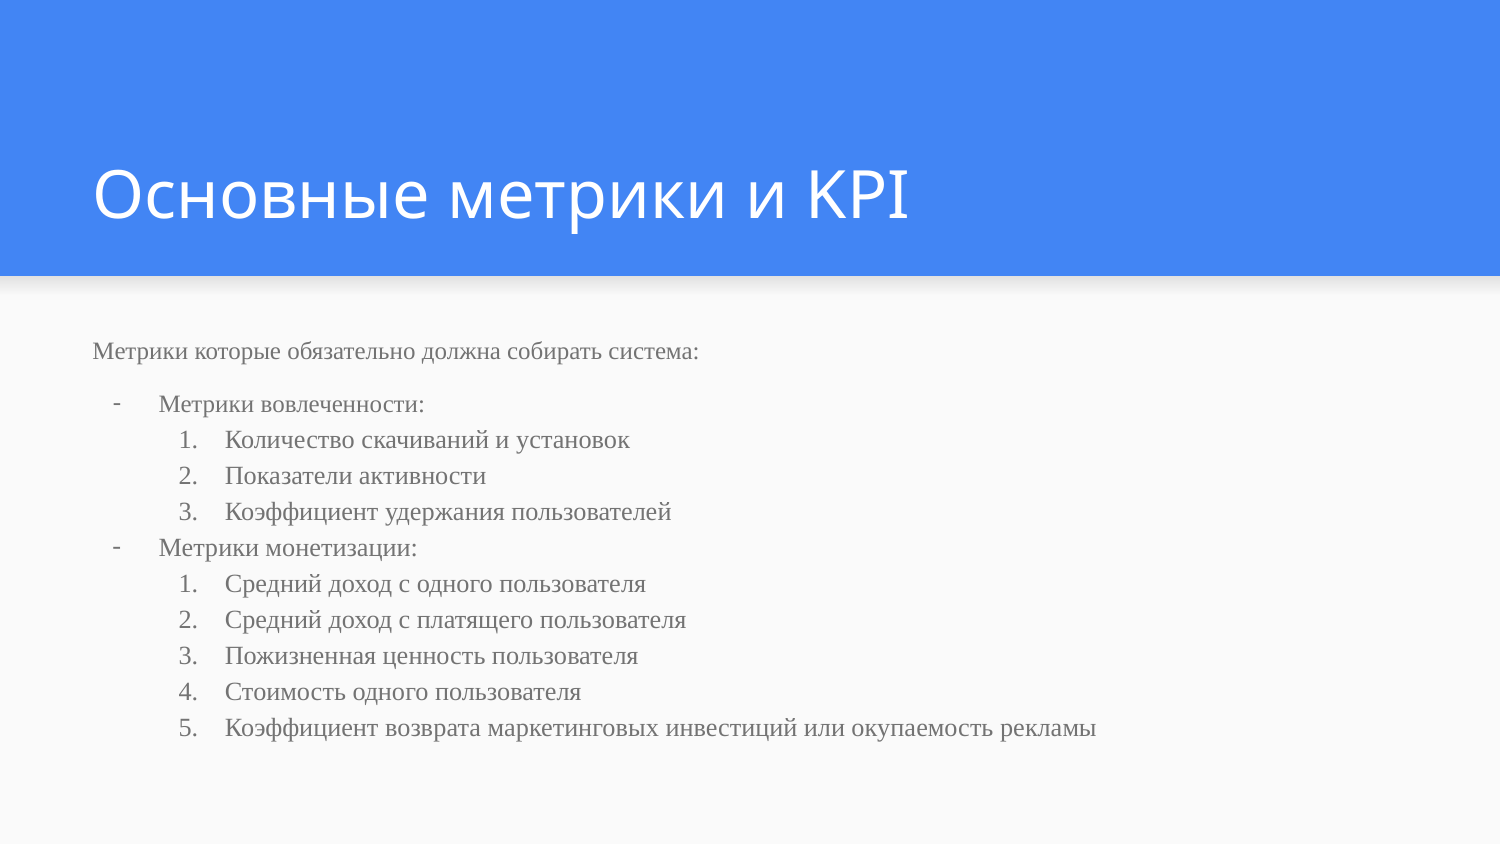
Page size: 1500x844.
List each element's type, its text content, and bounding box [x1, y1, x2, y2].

list Метрики которые обязательно должна собирать система: Метрики вовлеченности: Количество скачиваний и установок Показатели активности Коэффициент удержания пользователей Метрики монетизации: Средний доход с одного пользователя Средний доход с платящего пользователя Пожизненная ценность пользователя Стоимость одного пользователя Коэффициент возврата маркетинговых инвестиций или окупаемость рекламы [77, 314, 1427, 760]
title Основные метрики и KPI [77, 121, 1427, 248]
